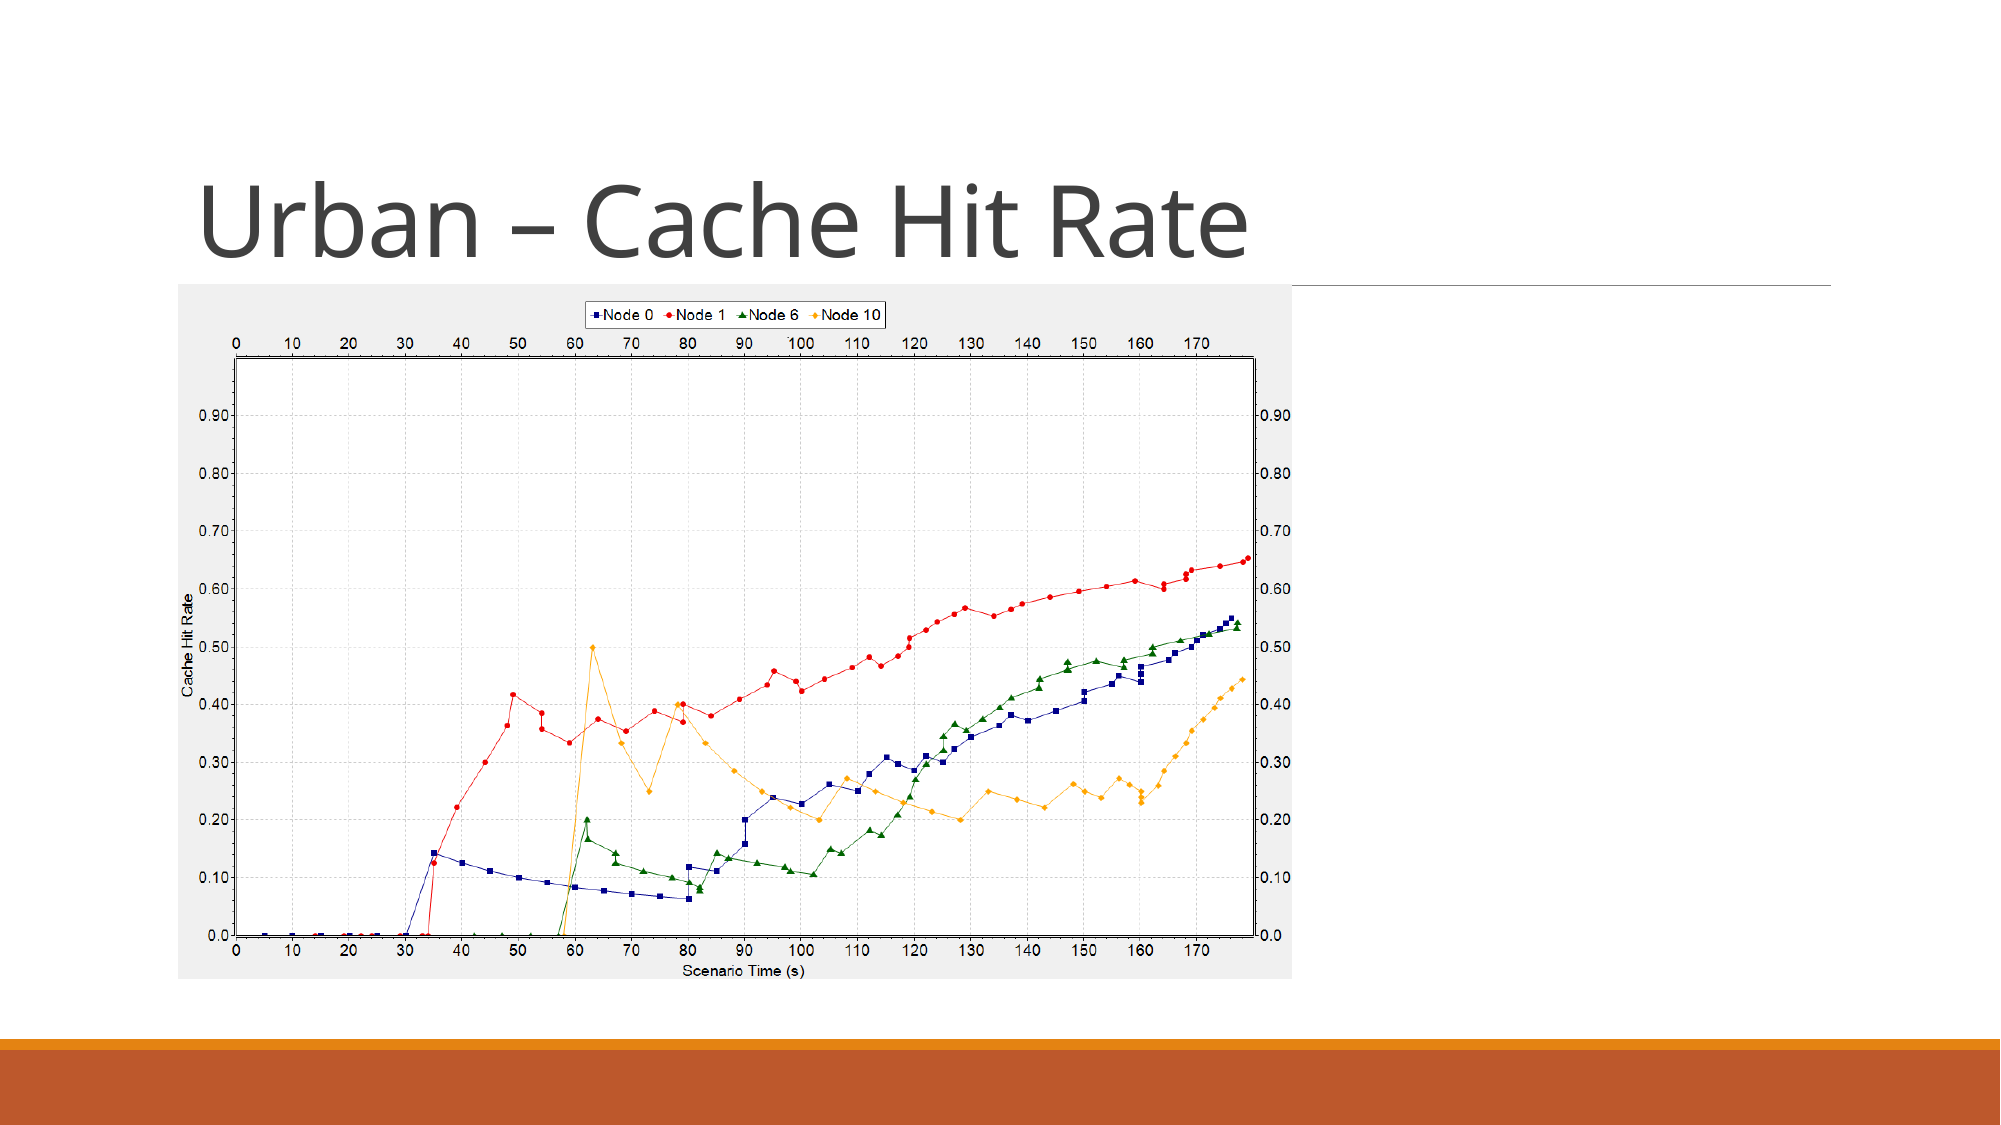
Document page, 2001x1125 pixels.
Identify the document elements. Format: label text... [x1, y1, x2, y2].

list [178, 284, 1293, 980]
title Urban – Cache Hit Rate [180, 47, 1830, 285]
